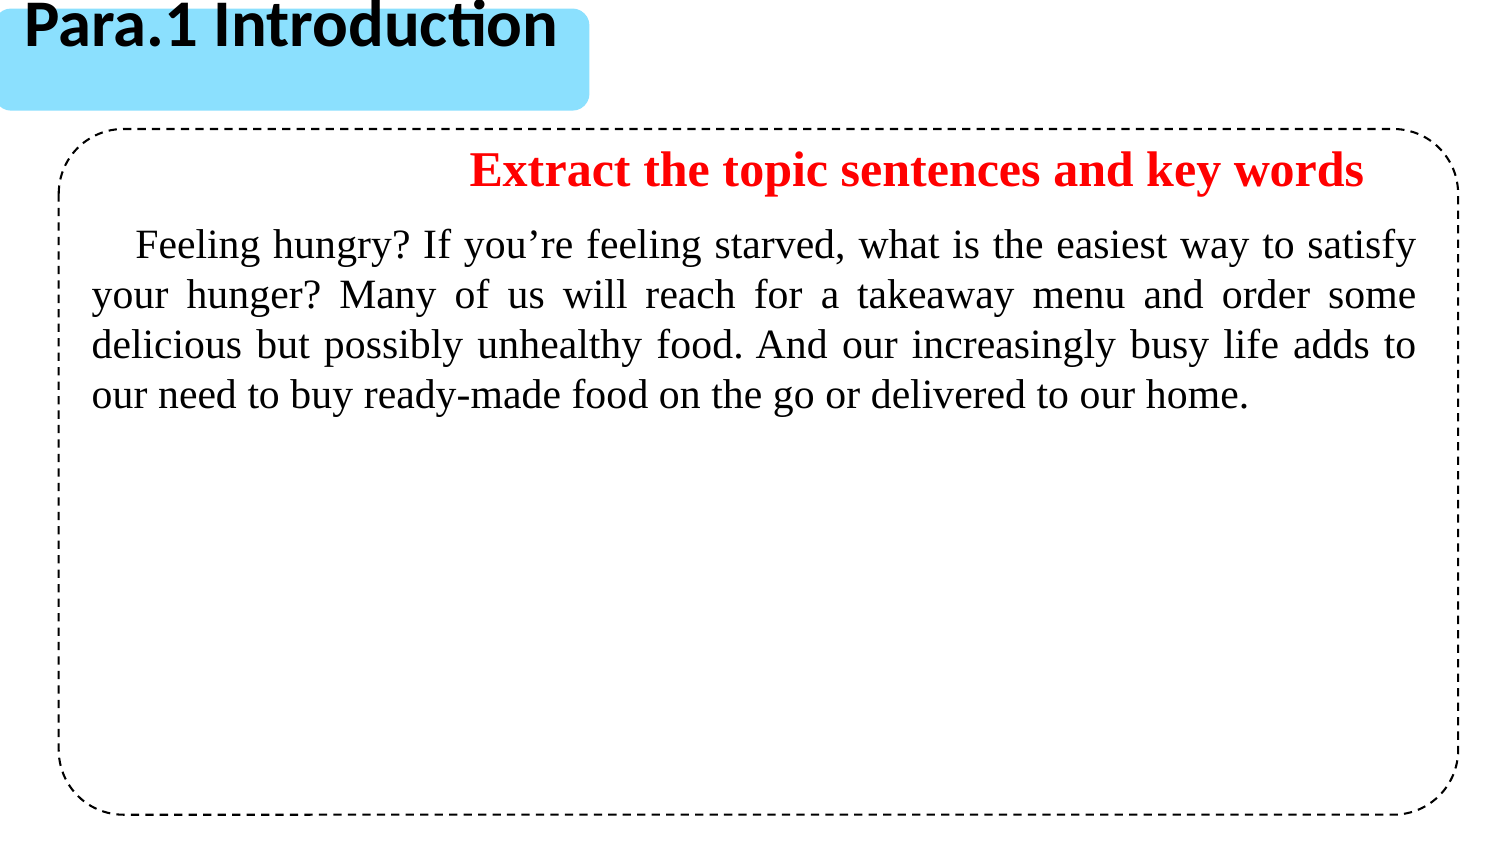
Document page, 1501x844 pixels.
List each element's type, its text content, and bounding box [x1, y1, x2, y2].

text_box Feeling hungry? If you’re feeling starved, what is the easiest way to satisfy your hunger? Many of us will reach for a takeaway menu and order some delicious but possibly unhealthy food. And our increasingly busy life adds to our need to buy ready-made food on the go or delivered to our home. [76, 209, 1433, 460]
text_box [57, 127, 1460, 816]
text_box Extract the topic sentences and key words [454, 128, 1501, 204]
text_box Para.1 Introduction [0, 7, 591, 112]
